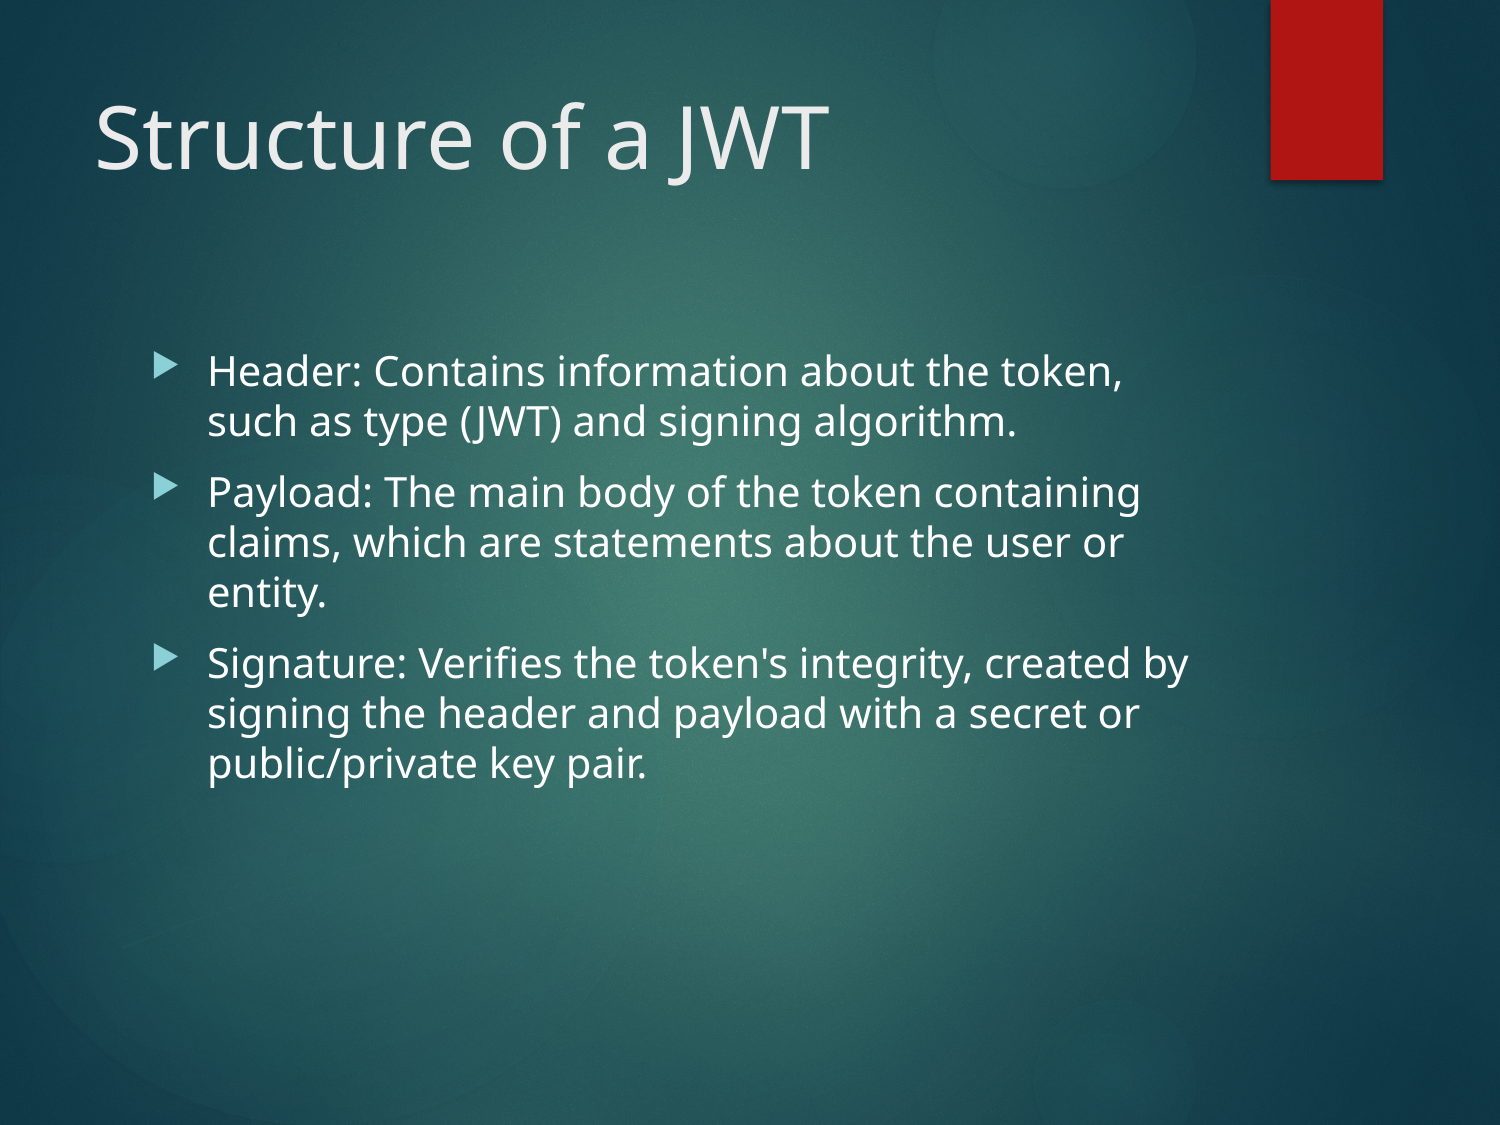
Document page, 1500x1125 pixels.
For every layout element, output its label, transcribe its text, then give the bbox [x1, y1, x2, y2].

list Header: Contains information about the token, such as type (JWT) and signing algorithm. Payload: The main body of the token containing claims, which are statements about the user or entity. Signature: Verifies the token's integrity, created by signing the header and payload with a secret or public/private key pair. [135, 336, 1237, 1025]
title Structure of a JWT [79, 74, 1237, 304]
